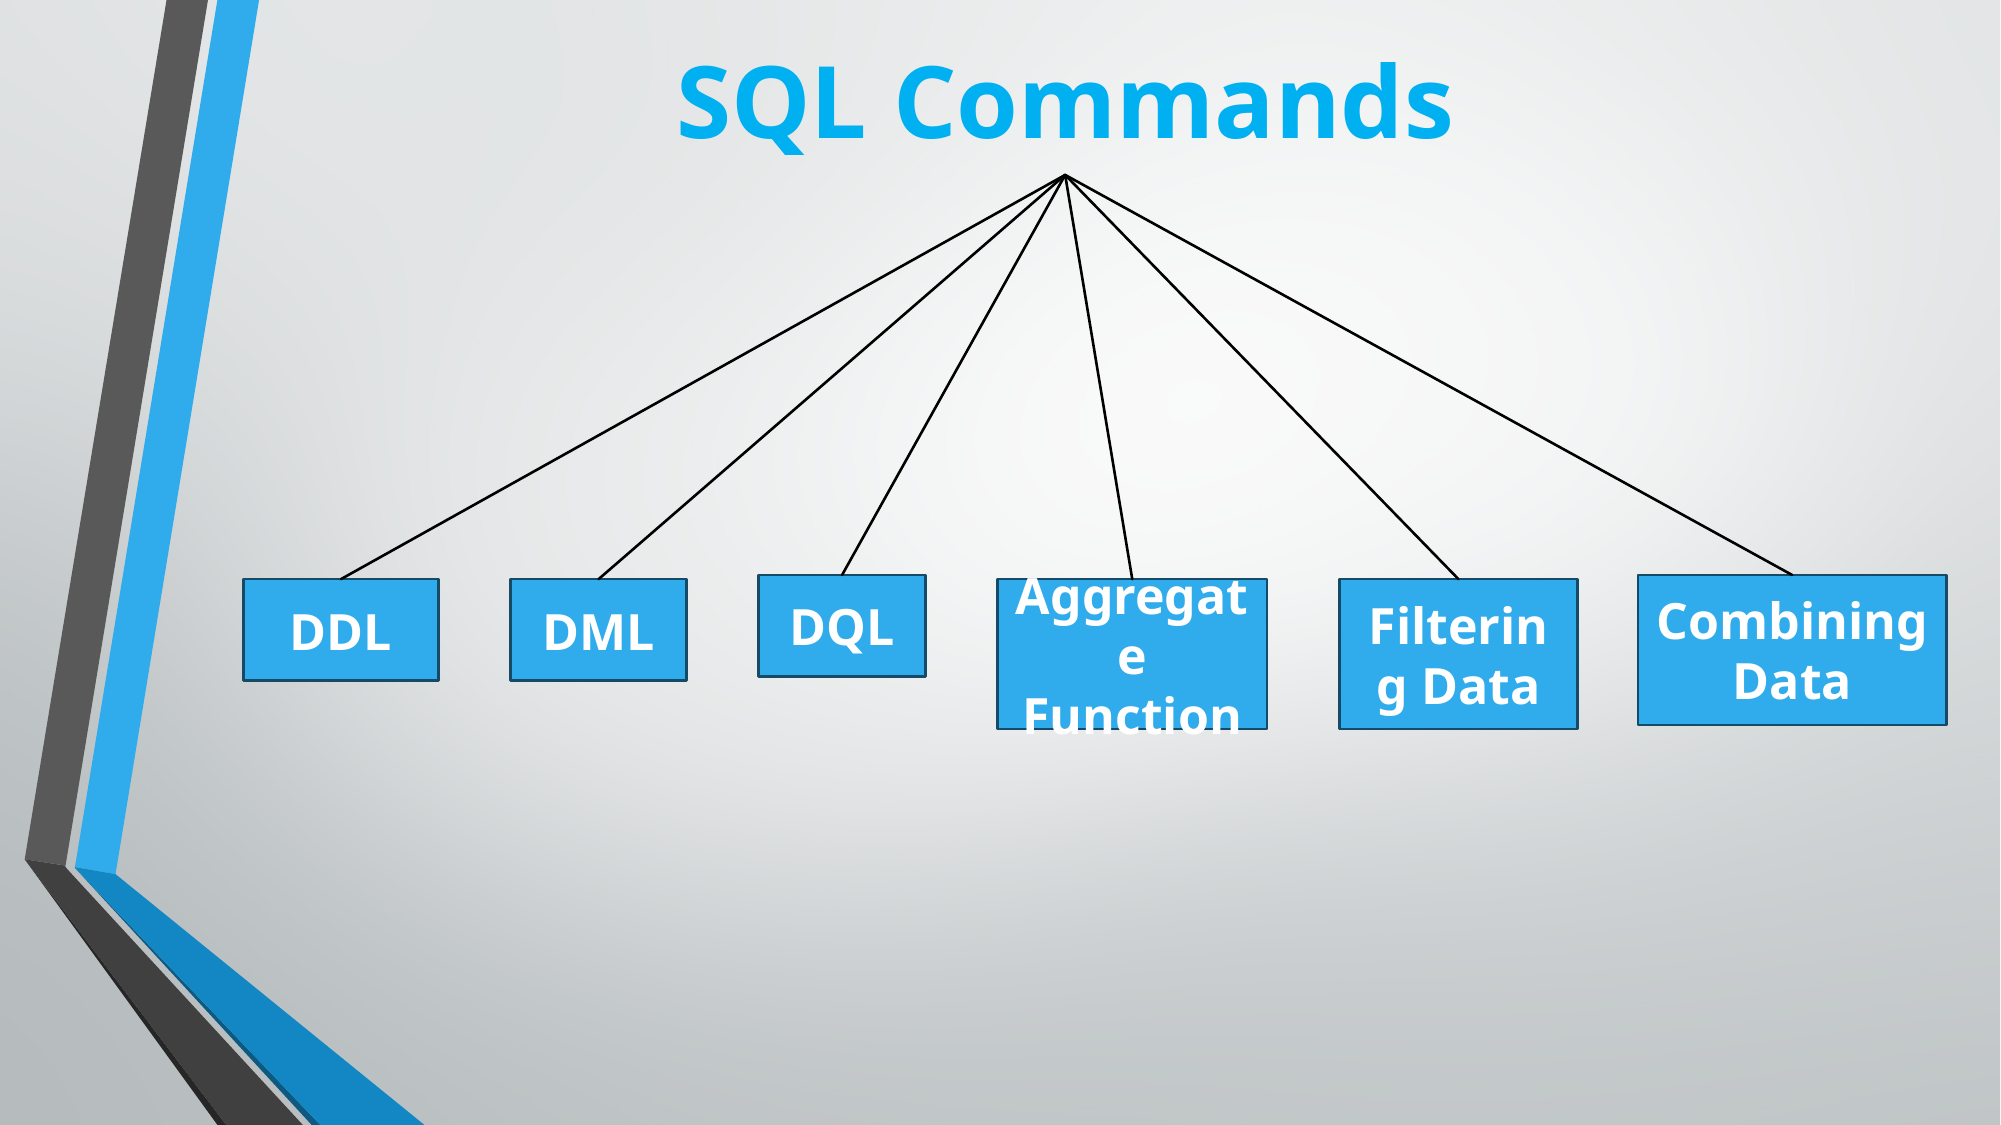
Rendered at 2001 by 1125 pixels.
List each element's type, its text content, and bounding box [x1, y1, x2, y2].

text_box Combining Data [1637, 574, 1948, 726]
text_box DML [509, 580, 688, 682]
text_box Aggregate Function [996, 580, 1268, 730]
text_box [598, 174, 1064, 580]
title SQL Commands [243, 22, 1887, 175]
text_box DQL [757, 580, 927, 678]
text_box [1064, 576, 1459, 580]
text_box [841, 174, 1064, 576]
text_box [340, 174, 598, 580]
text_box DDL [242, 578, 440, 682]
text_box Filtering Data [1338, 578, 1579, 730]
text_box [1064, 174, 1793, 576]
